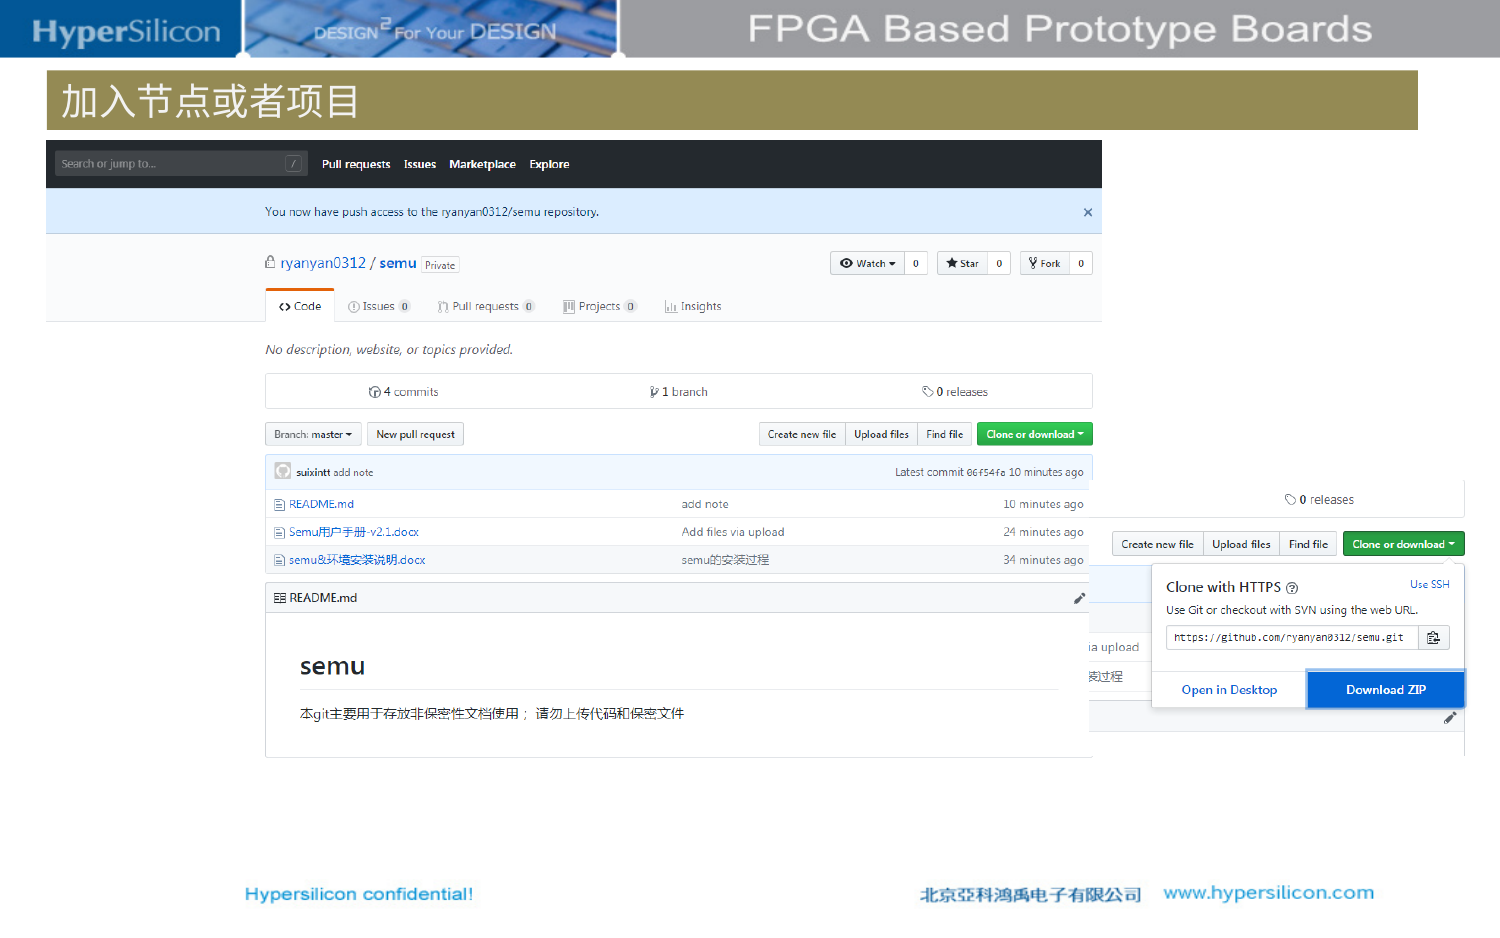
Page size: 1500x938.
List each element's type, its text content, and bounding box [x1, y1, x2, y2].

text_box 加入节点或者项目 [46, 70, 1418, 130]
picture [0, 0, 1500, 938]
